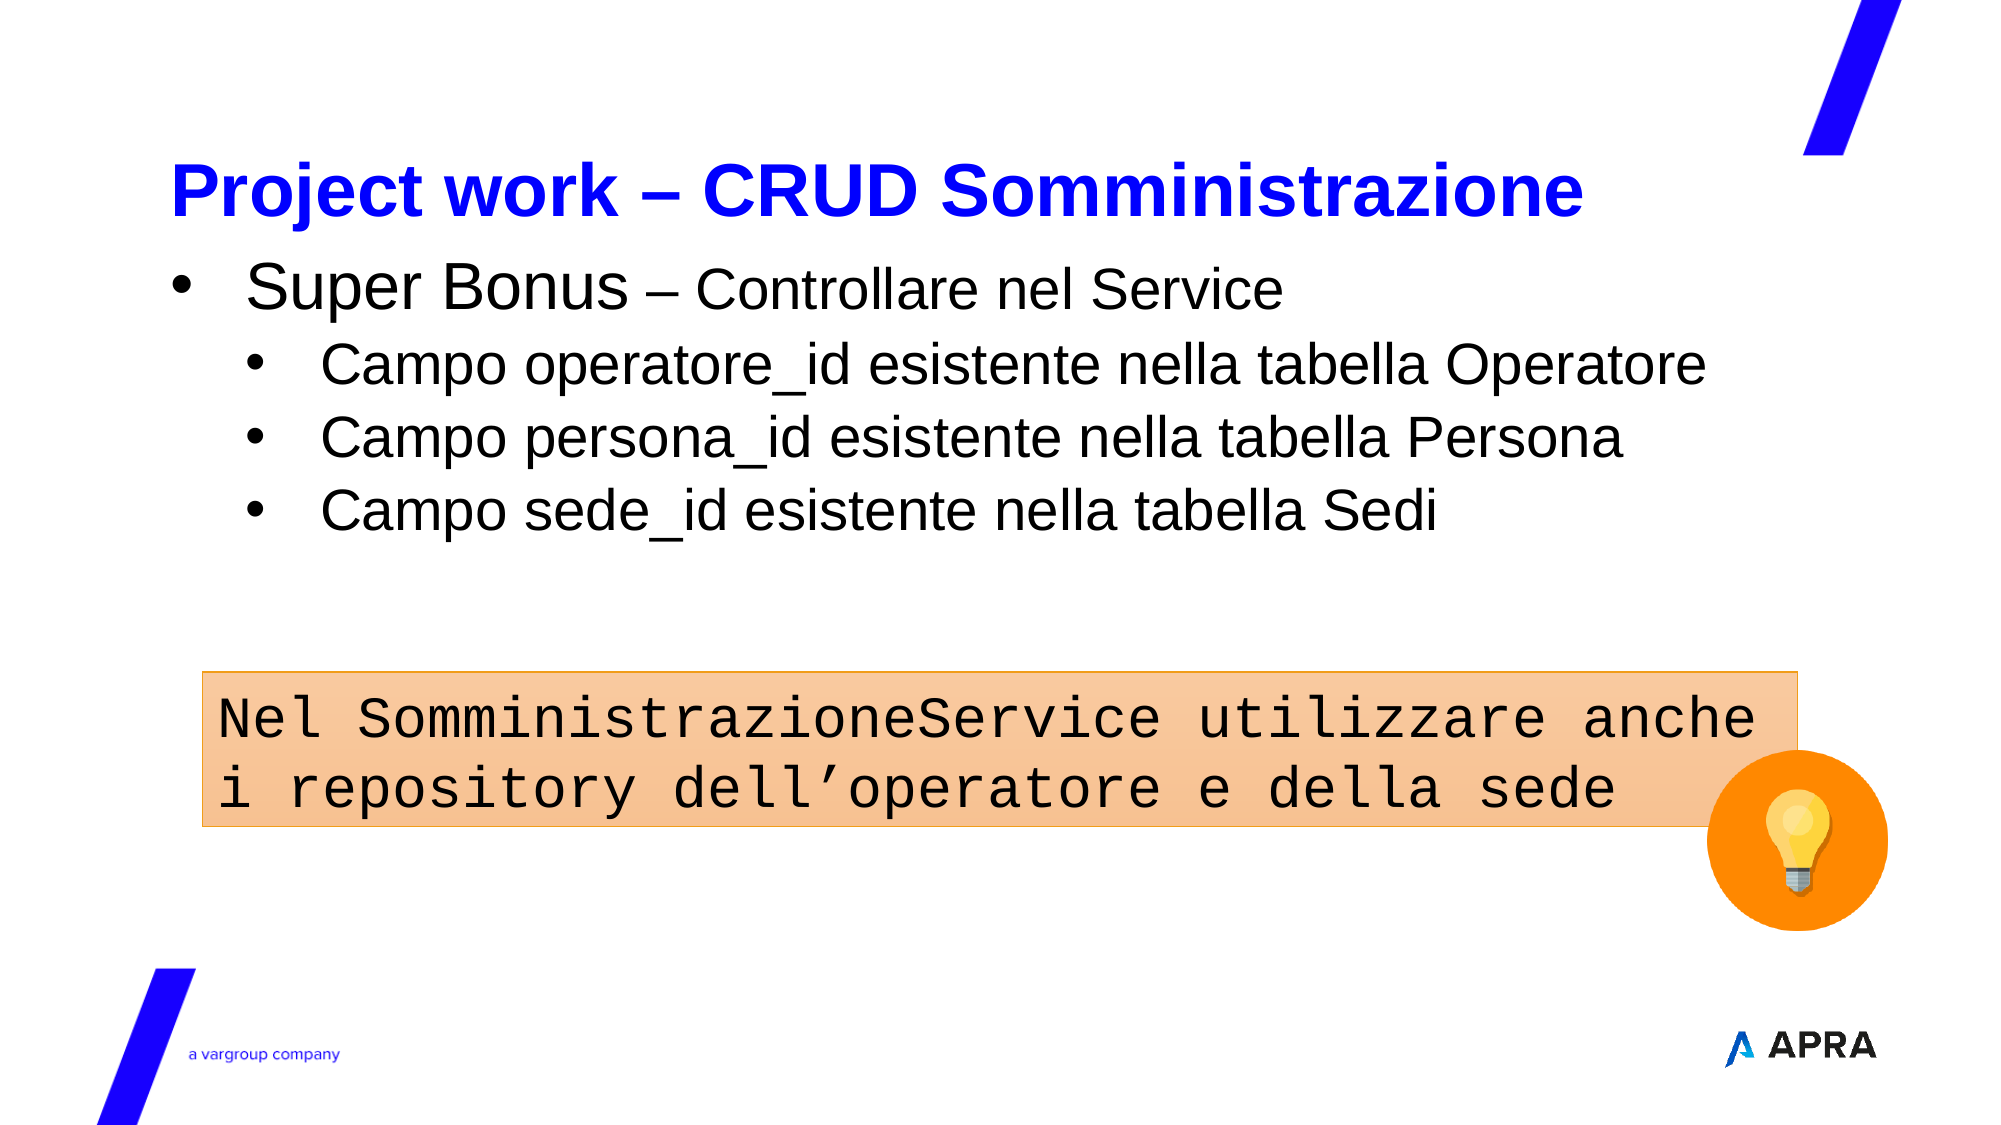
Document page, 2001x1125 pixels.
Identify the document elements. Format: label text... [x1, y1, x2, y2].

text_box Nel SomministrazioneService utilizzare anche i repository dell’operatore e della sede [202, 671, 1798, 827]
title Project work – CRUD Somministrazione [154, 156, 1846, 229]
picture [0, 0, 2001, 1125]
list Super Bonus – Controllare nel Service Campo operatore_id esistente nella tabella Operatore Campo persona_id esistente nella tabella Persona Campo sede_id esistente nella tabella Sedi [154, 243, 1846, 966]
